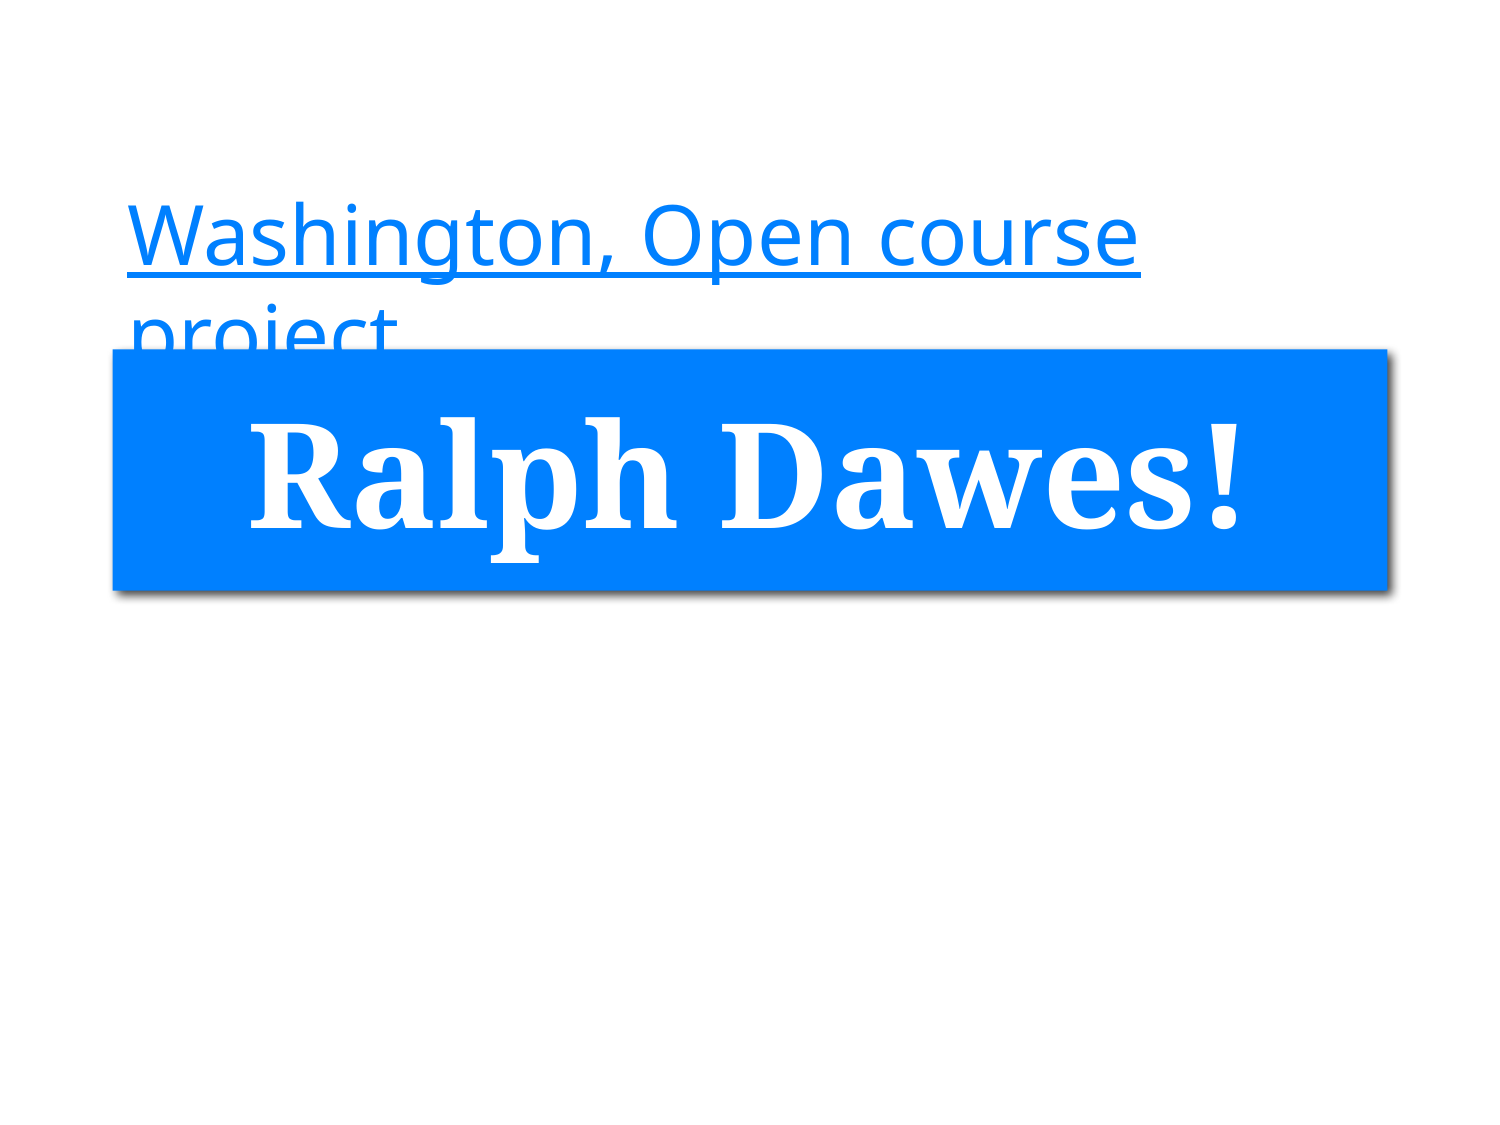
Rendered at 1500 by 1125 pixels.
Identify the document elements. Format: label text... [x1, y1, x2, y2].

text_box Washington, Open course project [112, 174, 1388, 390]
title Ralph Dawes! [111, 348, 1388, 592]
